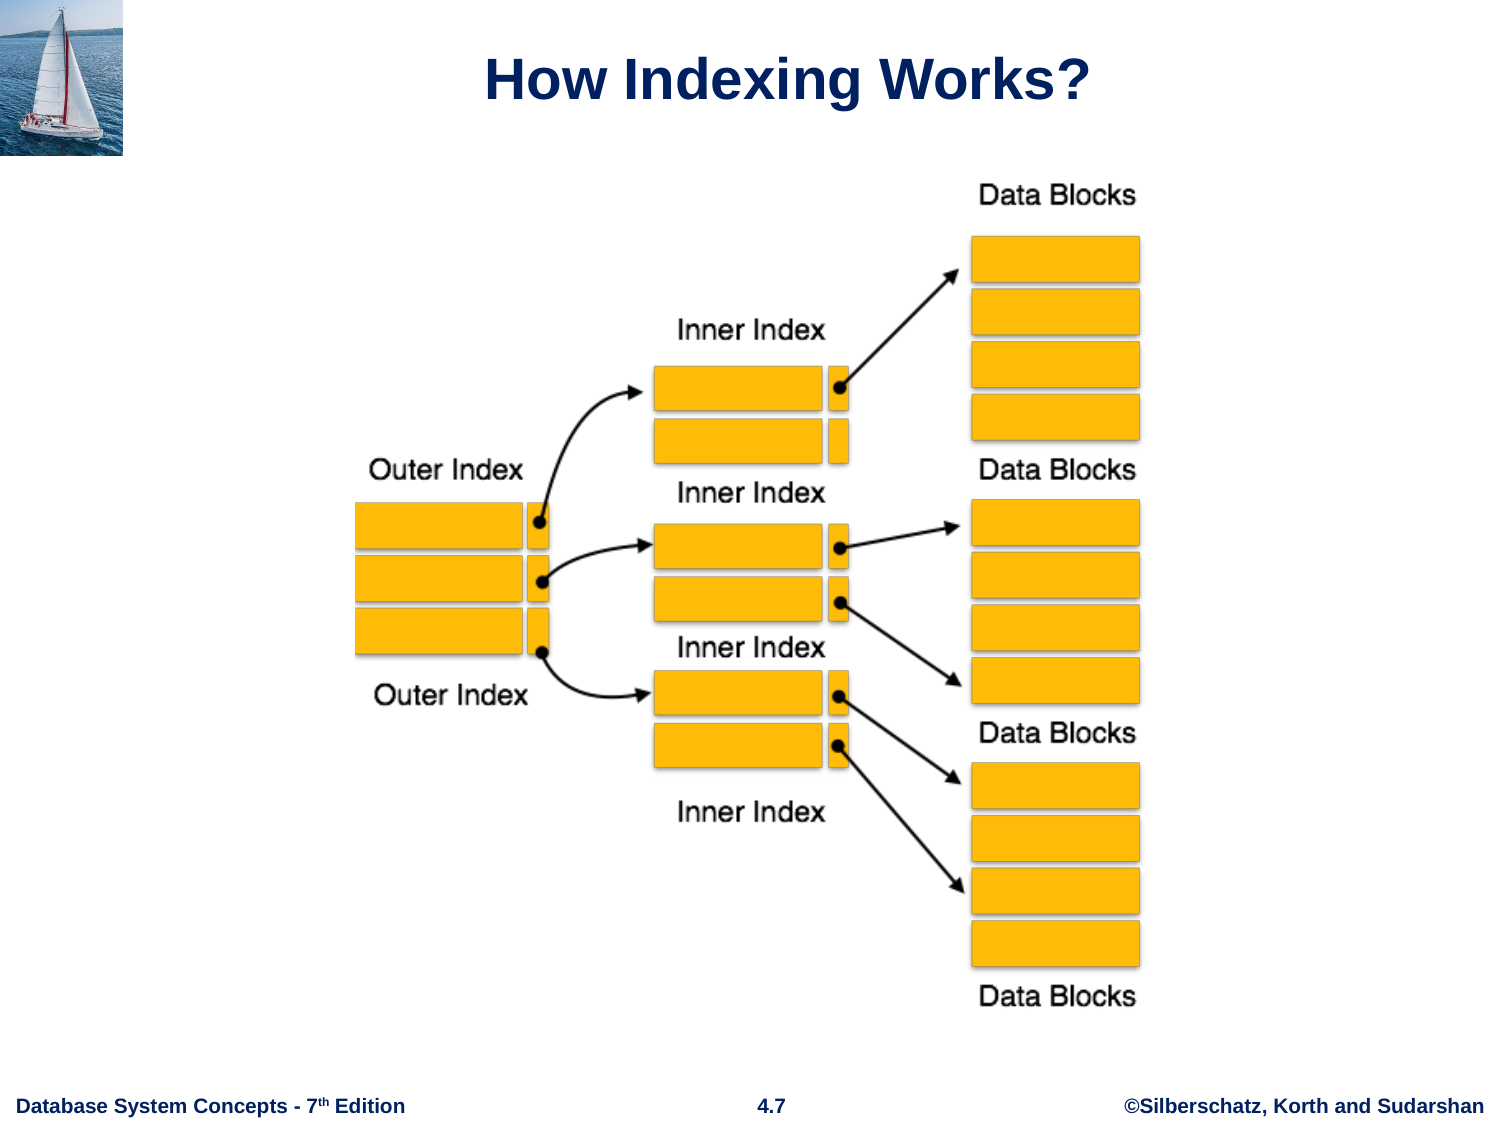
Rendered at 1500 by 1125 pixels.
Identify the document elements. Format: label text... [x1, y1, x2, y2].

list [355, 169, 1145, 1018]
title How Indexing Works? [125, 18, 1452, 120]
picture [0, 0, 123, 156]
